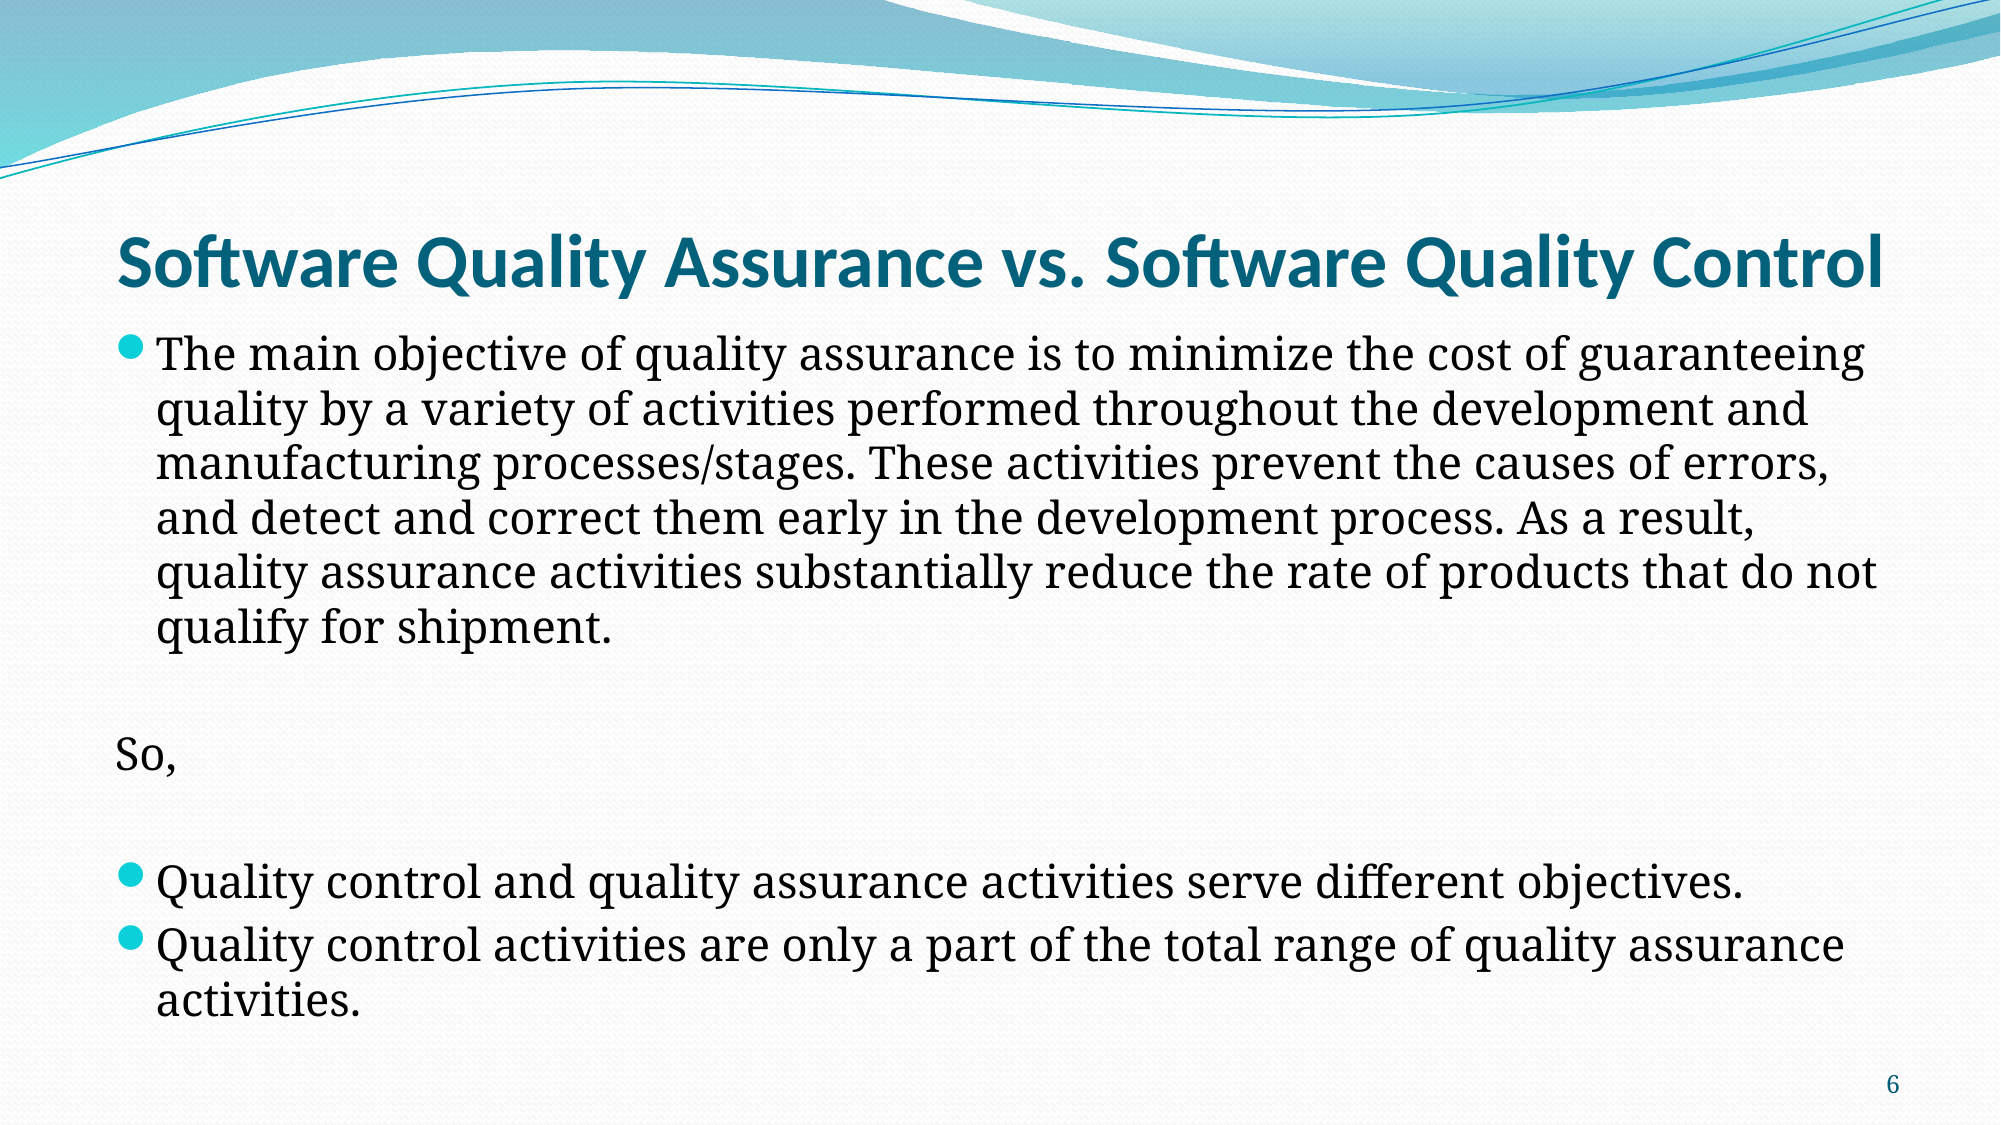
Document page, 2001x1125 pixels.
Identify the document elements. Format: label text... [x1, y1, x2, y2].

list The main objective of quality assurance is to minimize the cost of guaranteeing quality by a variety of activities performed throughout the development and manufacturing processes/stages. These activities prevent the causes of errors, and detect and correct them early in the development process. As a result, quality assurance activities substantially reduce the rate of products that do not qualify for shipment. So, Quality control and quality assurance activities serve different objectives. Quality control activities are only a part of the total range of quality assurance activities. [99, 317, 1900, 1038]
slide_number 6 [1733, 1042, 1900, 1103]
title Software Quality Assurance vs. Software Quality Control [99, 115, 1900, 303]
